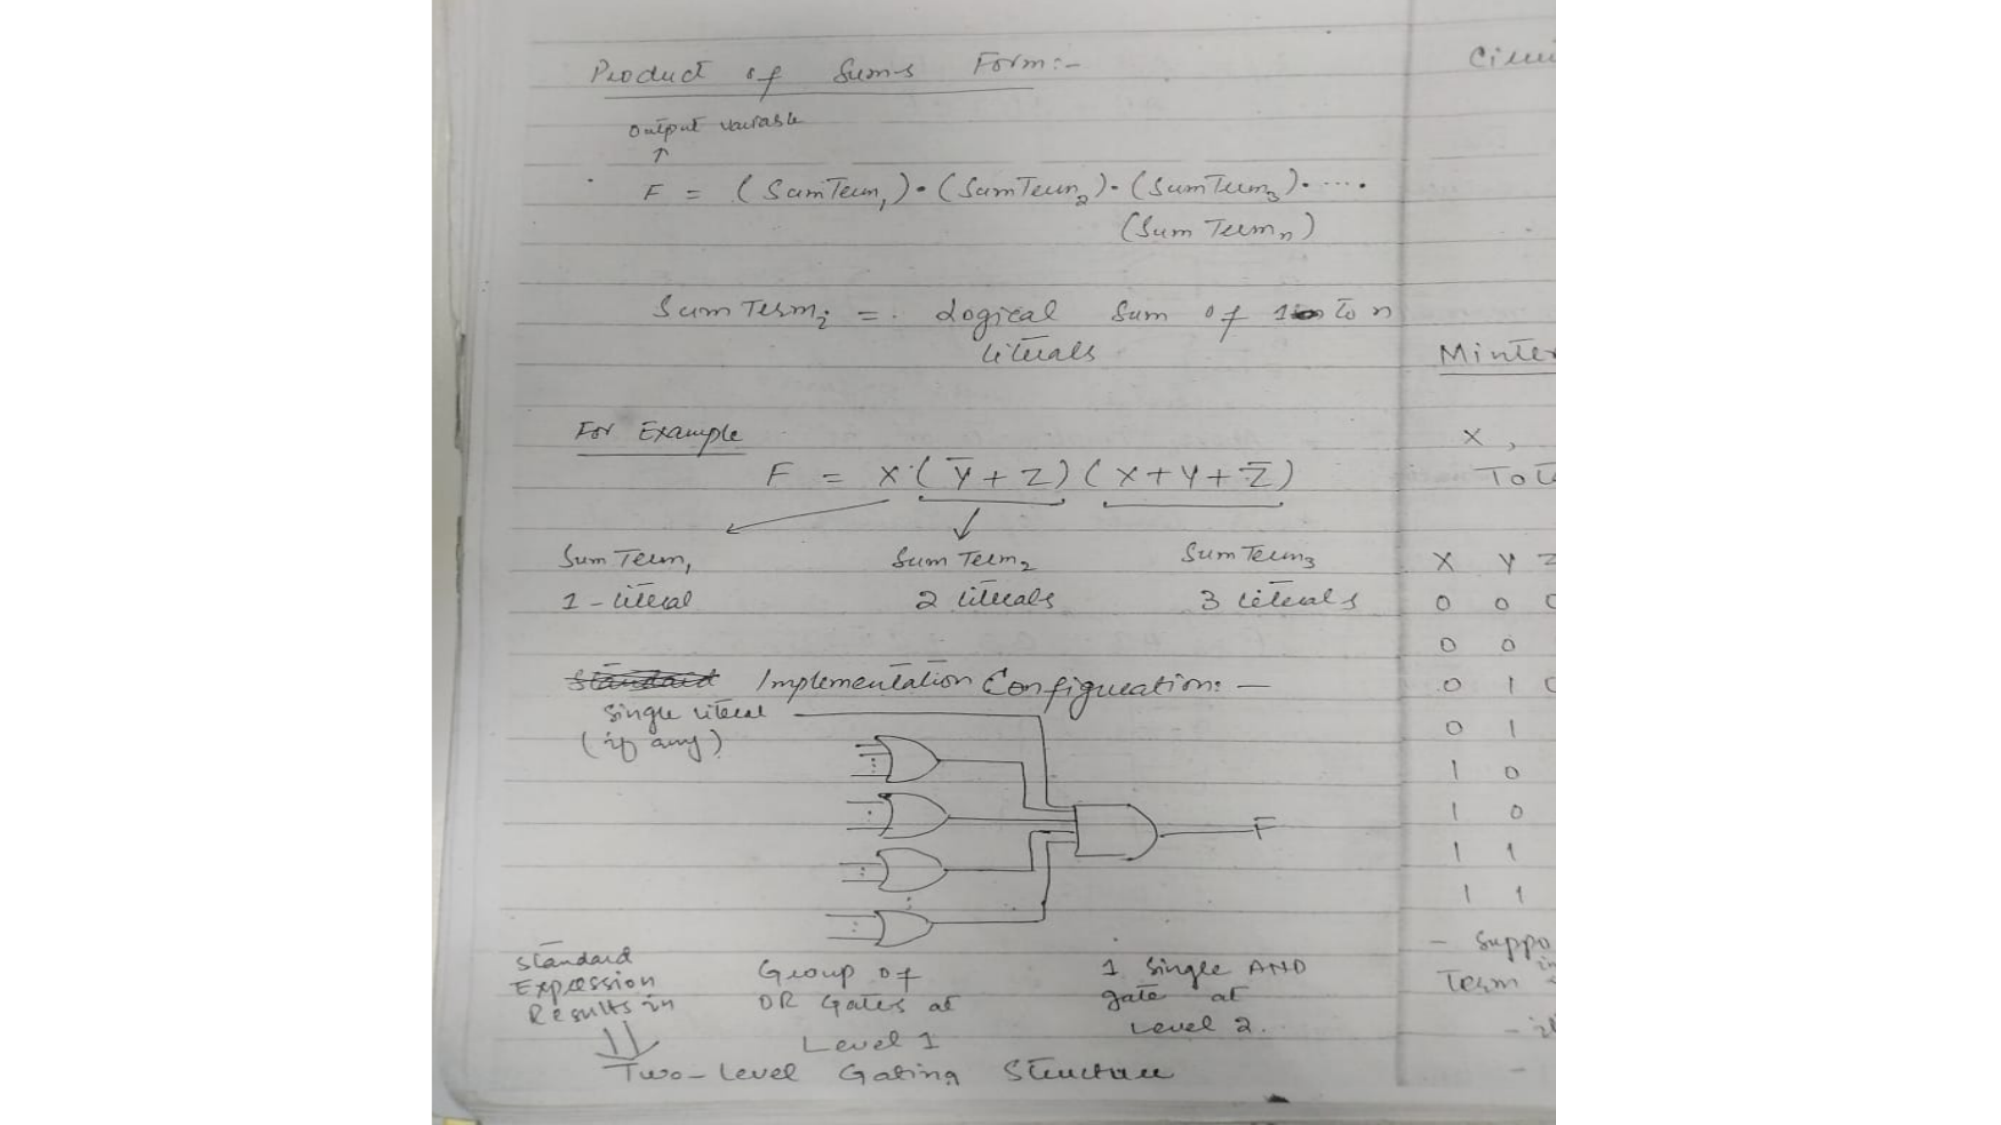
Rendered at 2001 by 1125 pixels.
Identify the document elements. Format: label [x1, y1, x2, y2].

picture [412, 0, 1575, 1123]
